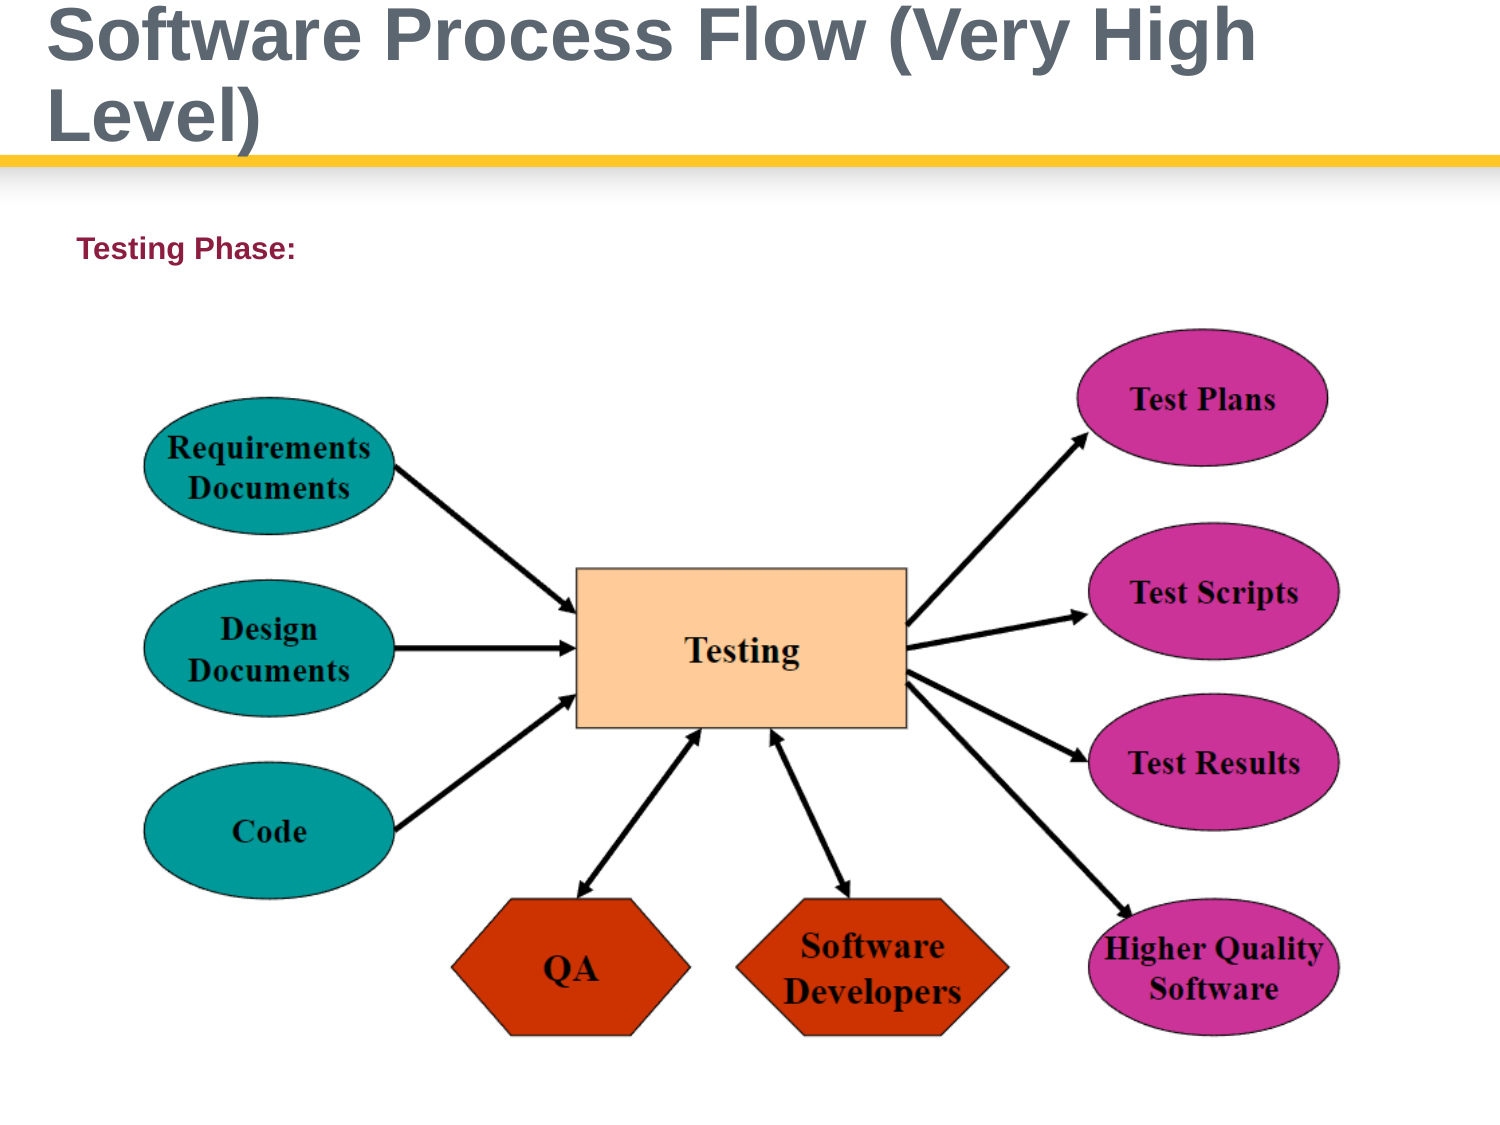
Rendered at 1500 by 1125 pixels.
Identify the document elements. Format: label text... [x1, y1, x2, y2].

picture [112, 299, 1378, 1076]
title Software Process Flow (Very High Level) [31, 0, 1460, 154]
list Testing Phase: [32, 224, 1469, 300]
